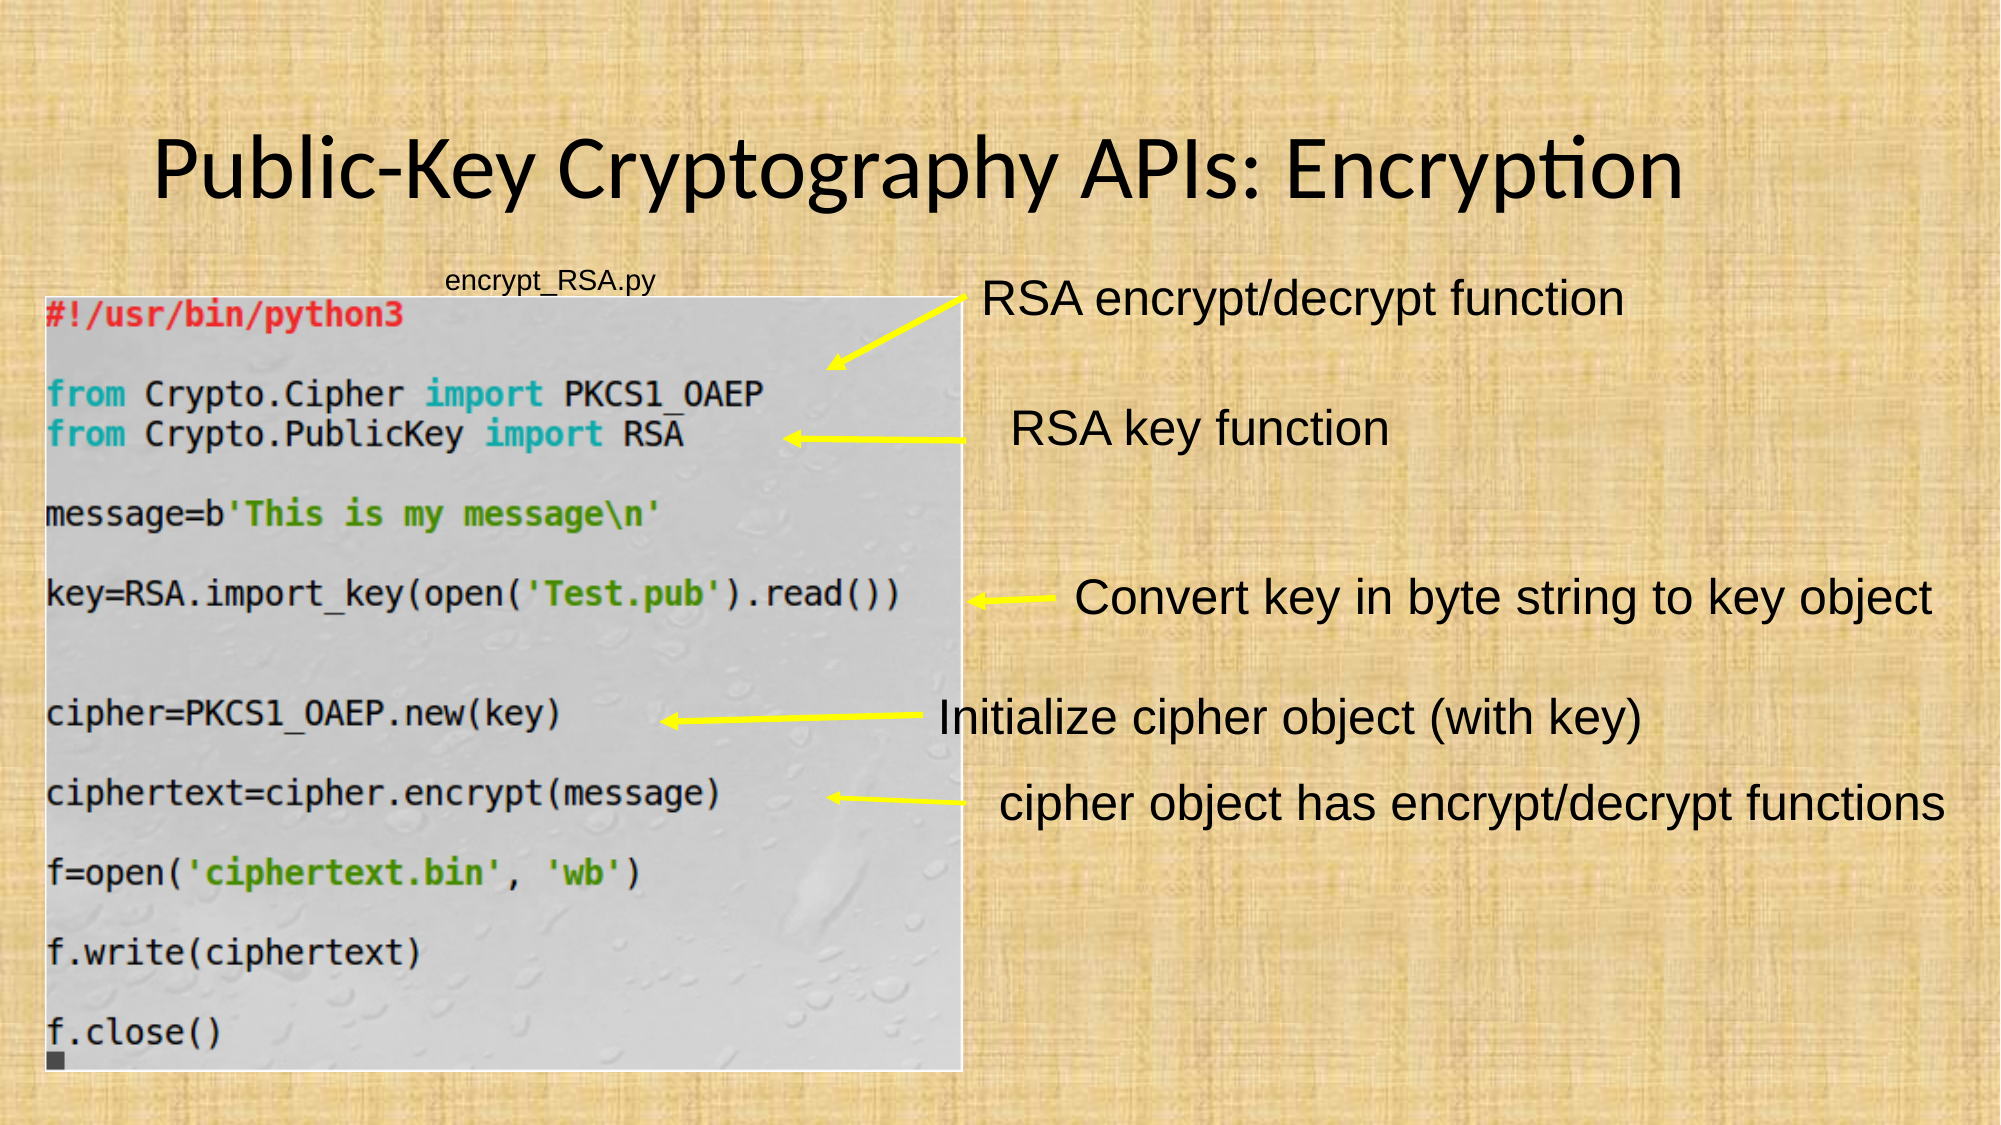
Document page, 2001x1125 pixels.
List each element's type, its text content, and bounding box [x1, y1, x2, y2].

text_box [658, 714, 924, 723]
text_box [825, 295, 967, 371]
text_box Initialize cipher object (with key) [967, 677, 1827, 752]
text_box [825, 797, 967, 804]
text_box RSA encrypt/decrypt function [966, 258, 1690, 334]
text_box Convert key in byte string to key object [1059, 557, 1964, 632]
text_box cipher object has encrypt/decrypt functions [984, 762, 2000, 838]
picture [0, 0, 2001, 1125]
text_box encrypt_RSA.py [429, 254, 723, 294]
text_box RSA key function [995, 387, 1719, 463]
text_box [966, 597, 1056, 603]
title Public-Key Cryptography APIs: Encryption [137, 59, 1863, 278]
